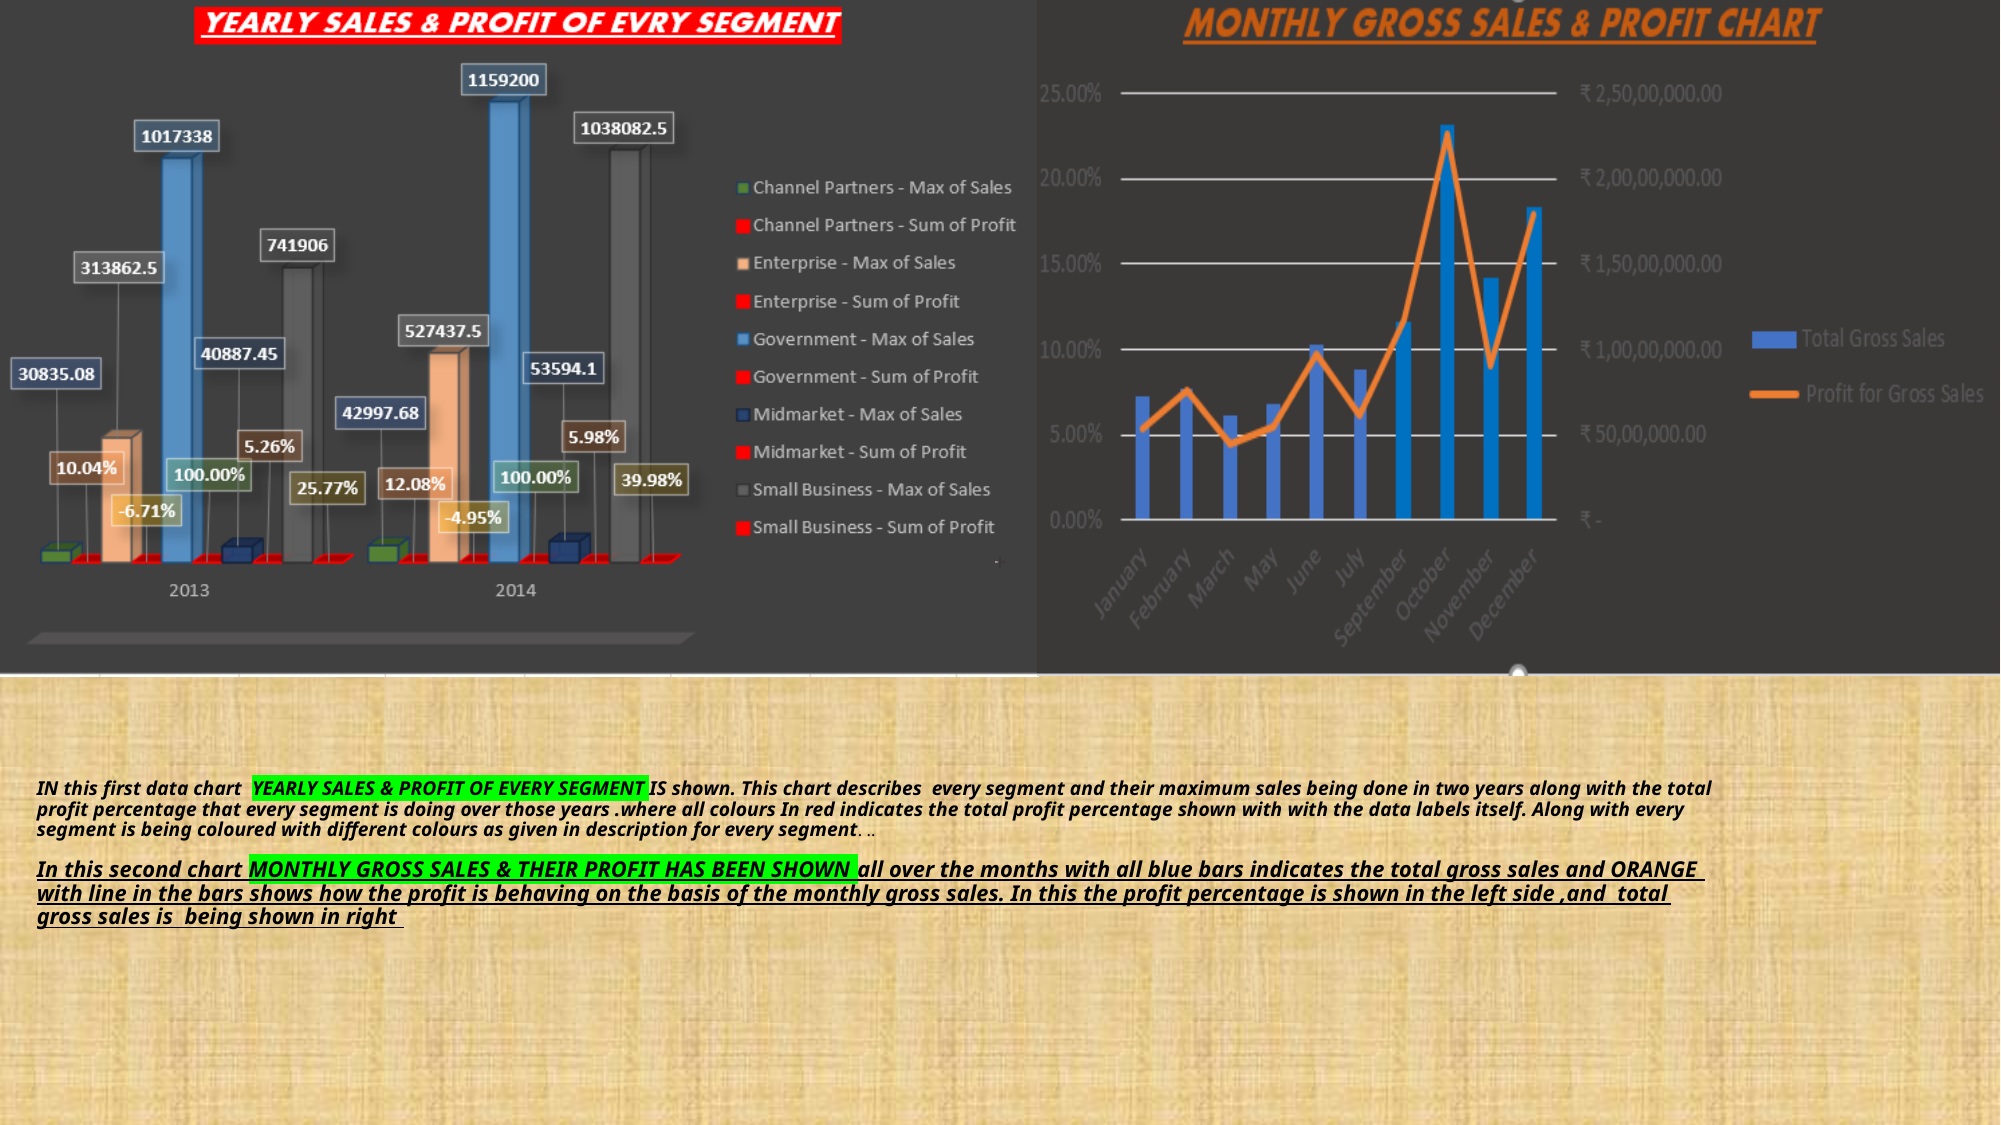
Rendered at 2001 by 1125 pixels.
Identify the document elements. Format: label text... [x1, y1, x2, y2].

title IN this first data chart YEARLY SALES & PROFIT OF EVERY SEGMENT IS shown. This chart describes every segment and their maximum sales being done in two years along with the total profit percentage that every segment is doing over those years .where all colours In red indicates the total profit percentage shown with with the data labels itself. Along with every segment is being coloured with different colours as given in description for every segment. .. In this second chart MONTHLY GROSS SALES & THEIR PROFIT HAS BEEN SHOWN all over the months with all blue bars indicates the total gross sales and ORANGE with line in the bars shows how the profit is behaving on the basis of the monthly gross sales. In this the profit percentage is shown in the left side ,and total gross sales is being shown in right [21, 770, 1747, 988]
picture [0, 0, 2001, 1125]
